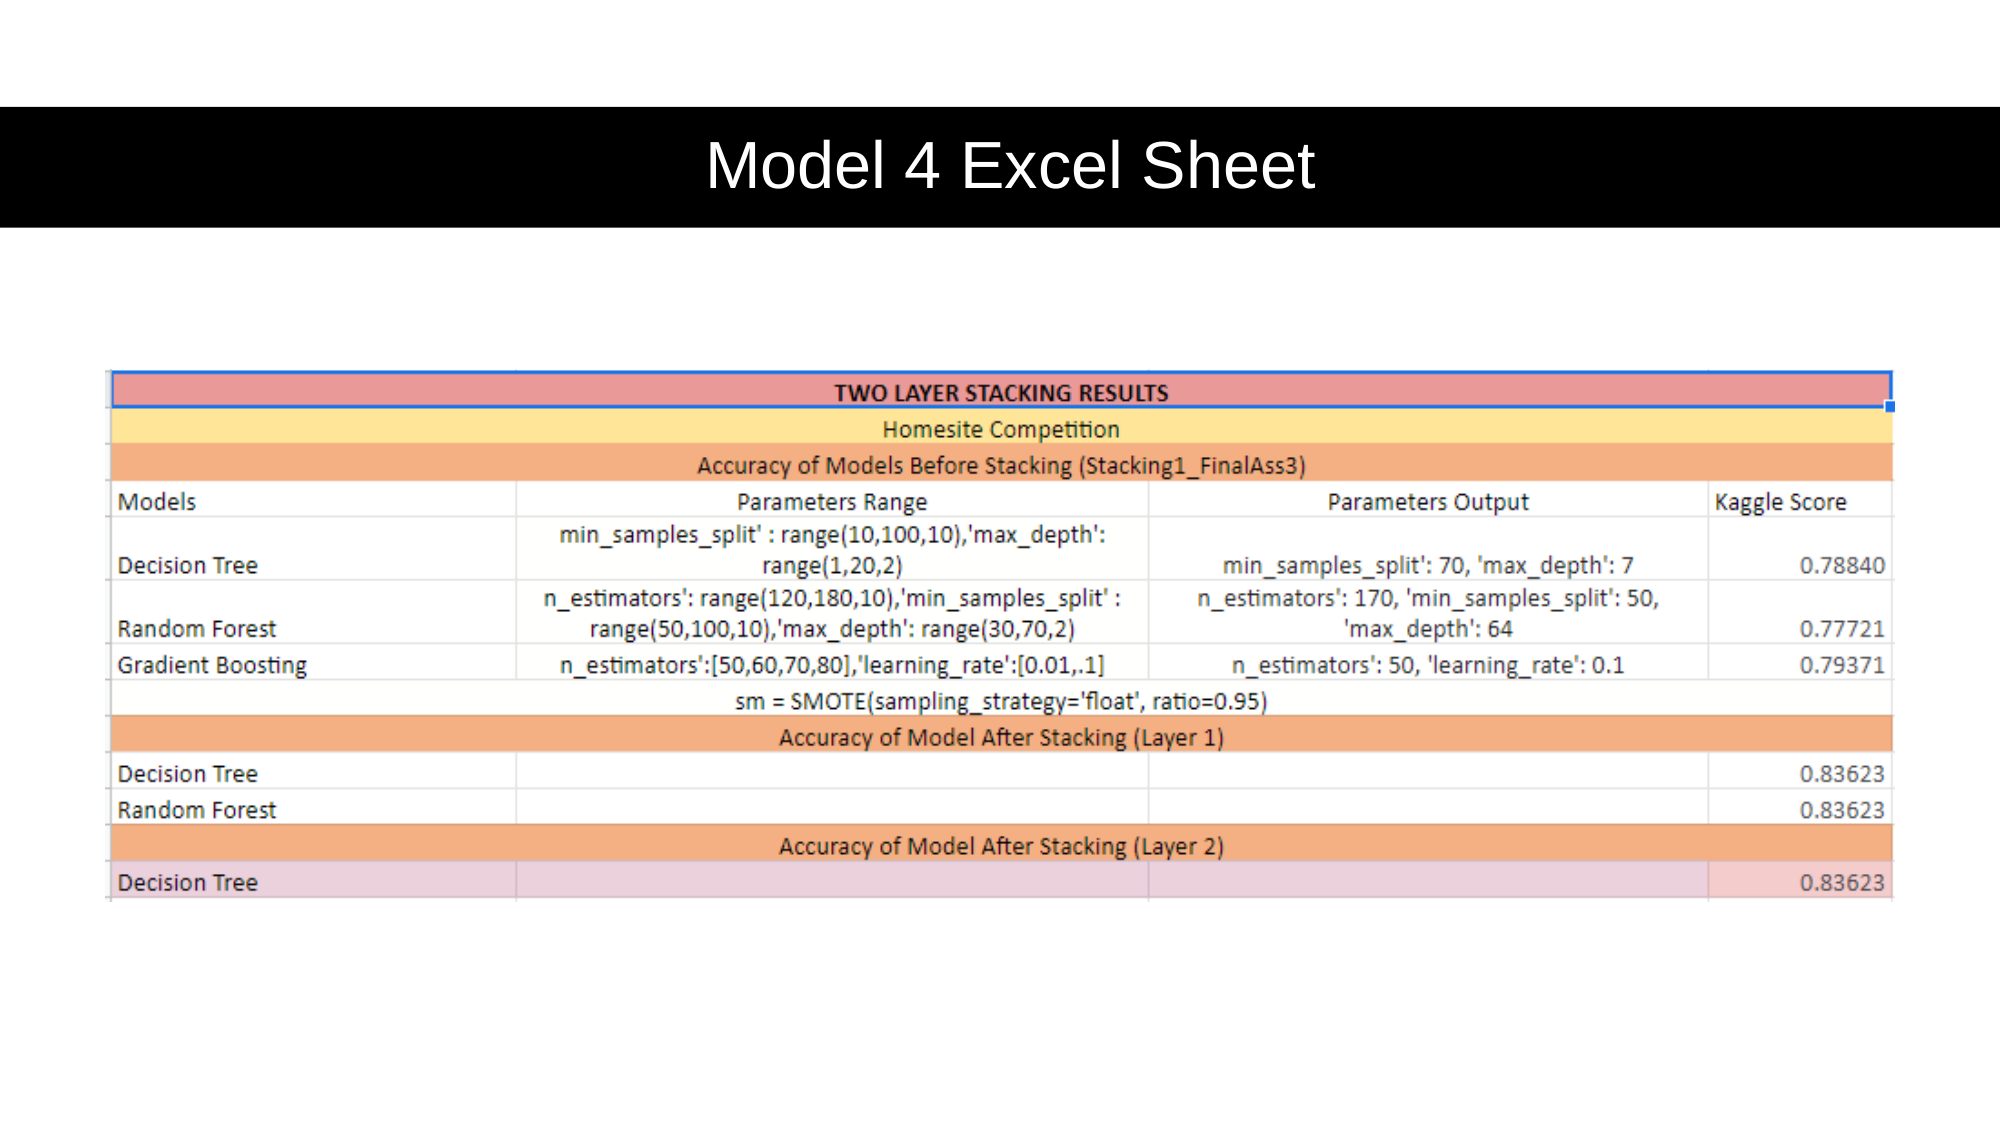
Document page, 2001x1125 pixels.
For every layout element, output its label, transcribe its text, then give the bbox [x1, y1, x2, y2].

picture [105, 368, 1895, 902]
title Model 4 Excel Sheet [91, 105, 1931, 228]
text_box [0, 105, 2000, 230]
